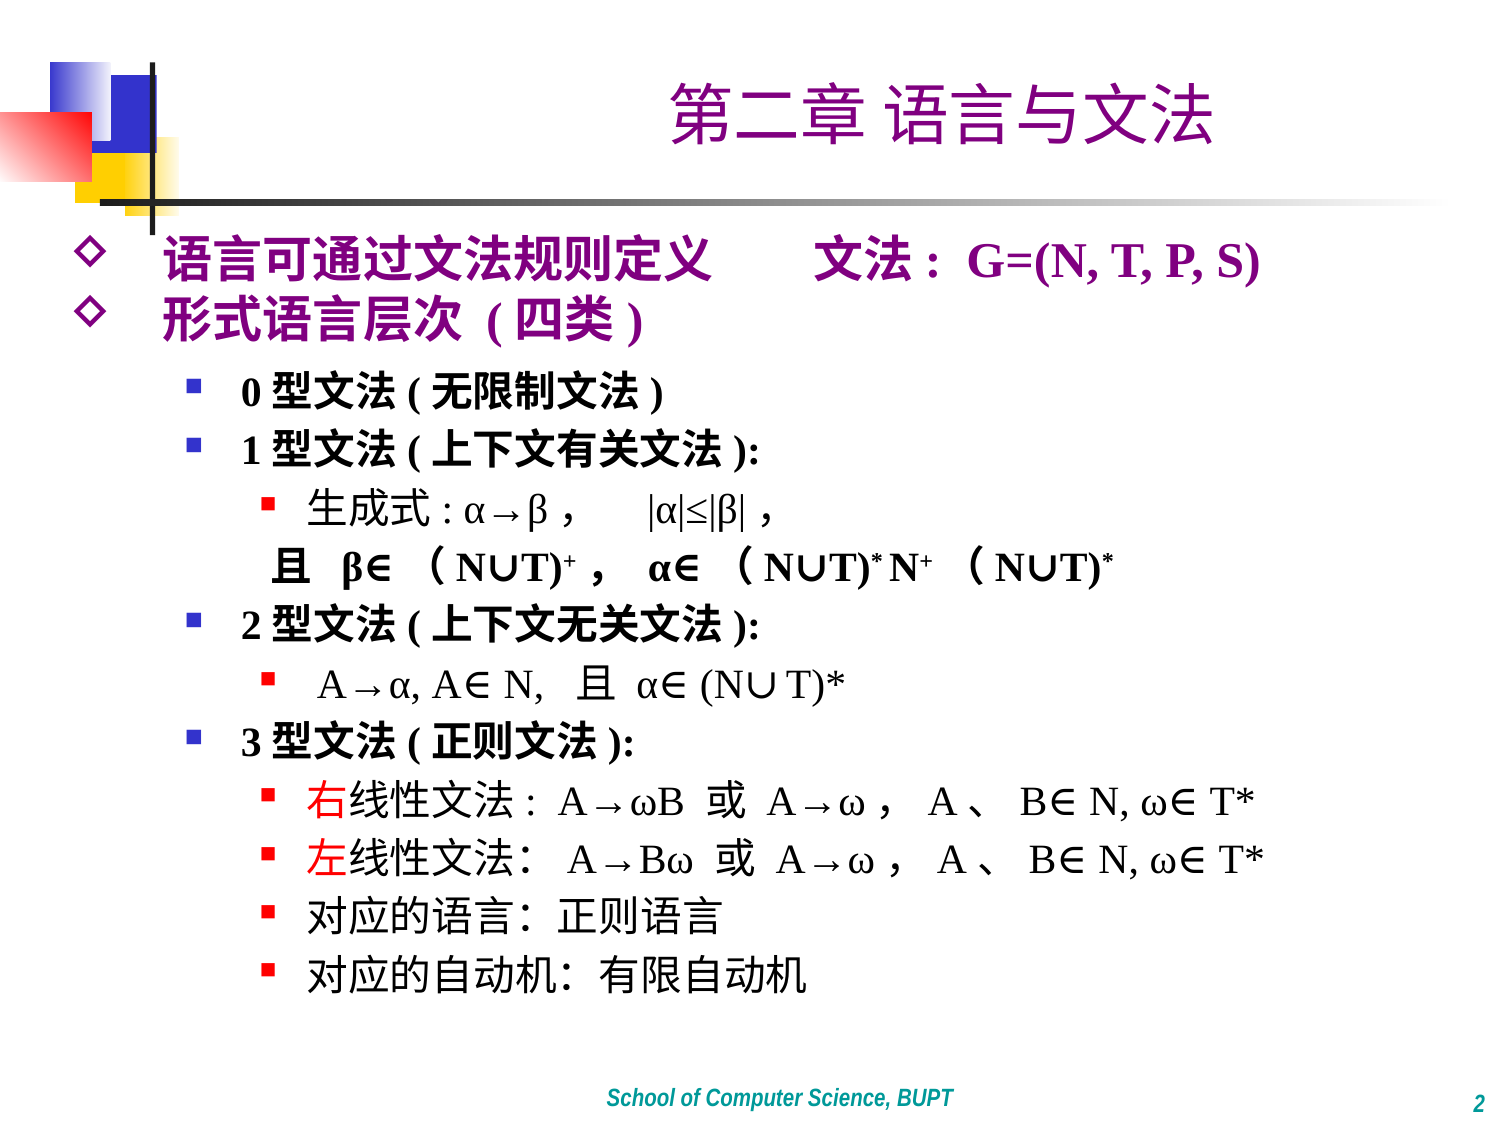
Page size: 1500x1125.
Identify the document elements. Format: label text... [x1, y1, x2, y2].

text_box 0型文法(无限制文法) 1型文法(上下文有关文法): 生成式: α→β， |α|≤|β|， 且 β∈（N∪T)+， α∈（N∪T)* N+（N∪T)* 2型文法(上下文无关文法): A→α, A∈N, 且 α∈(N∪T)* 3型文法(正则文法): 右线性文法: A→ωB 或 A→ω，A、B∈N, ω∈T* 左线性文法：A→Bω 或 A→ω，A、B∈N, ω∈T* 对应的语言：正则语言 对应的自动机：有限自动机 [169, 357, 1412, 1051]
title 第二章 语言与文法 [523, 60, 1375, 161]
footer School of Computer Science, BUPT [255, 1043, 1306, 1119]
slide_number 2 [1250, 1050, 1500, 1125]
text_box 语言可通过文法规则定义 文法: G=(N, T, P, S) 形式语言层次 (四类) [53, 220, 1412, 355]
